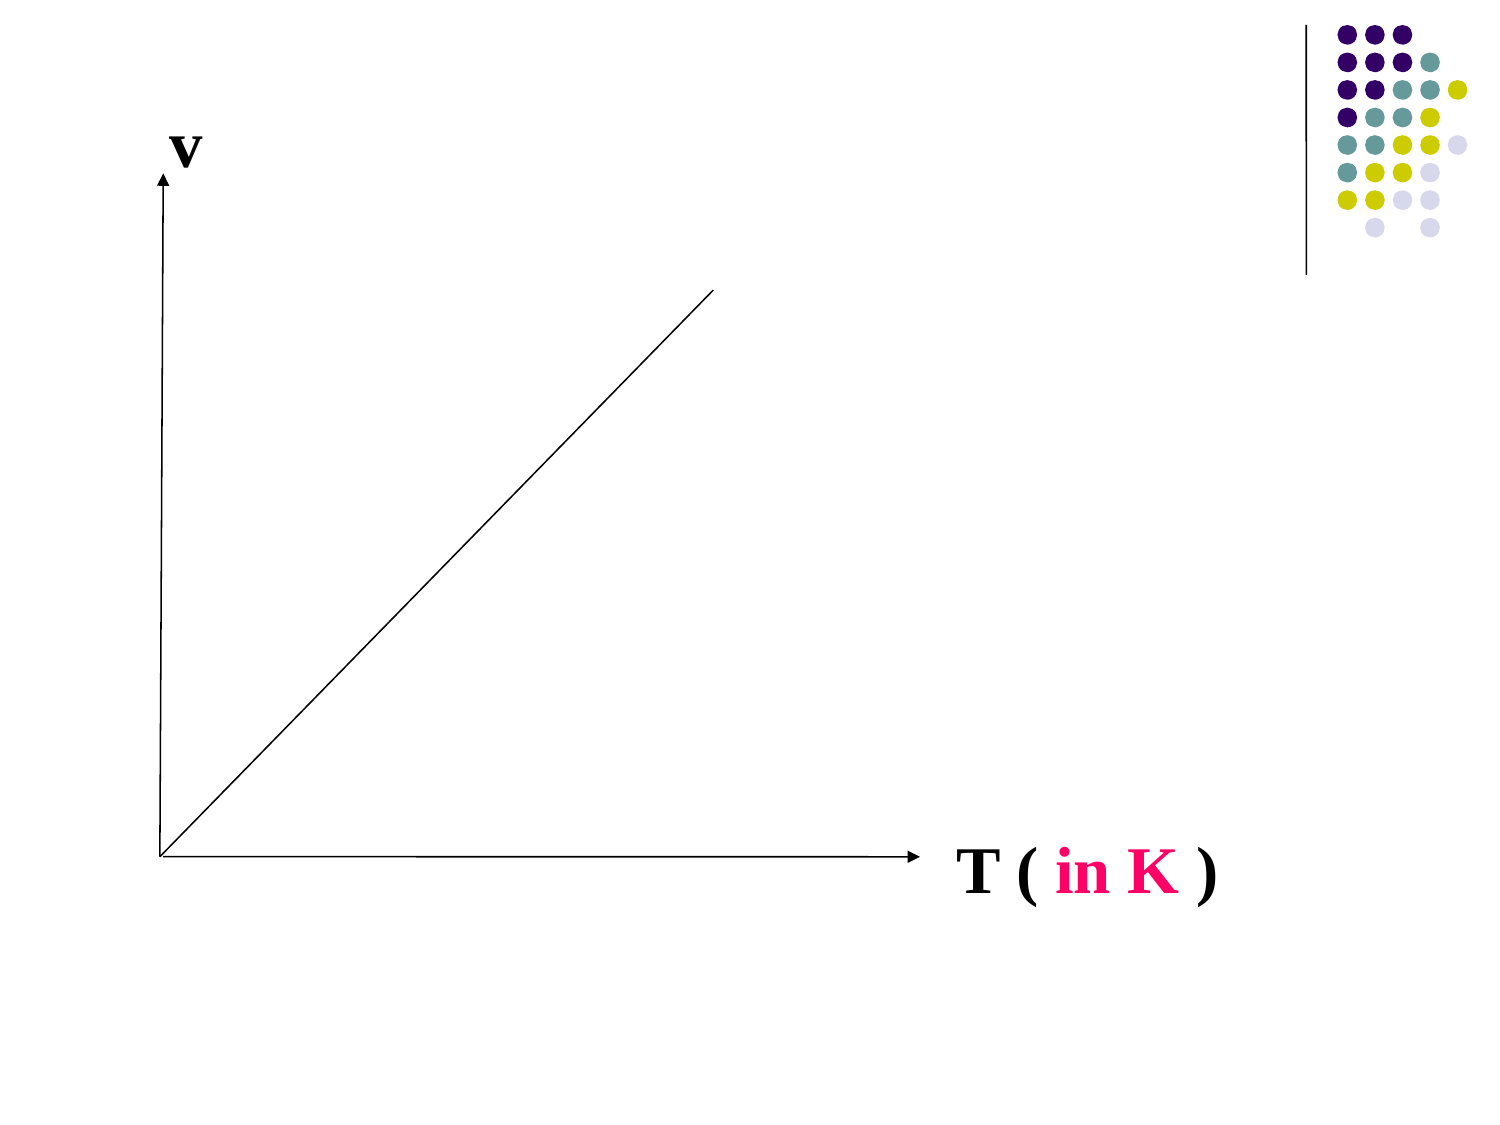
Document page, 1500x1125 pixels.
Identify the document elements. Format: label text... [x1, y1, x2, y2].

text_box [163, 850, 921, 863]
text_box T ( in K ) [941, 819, 1270, 914]
text_box v [154, 93, 279, 188]
